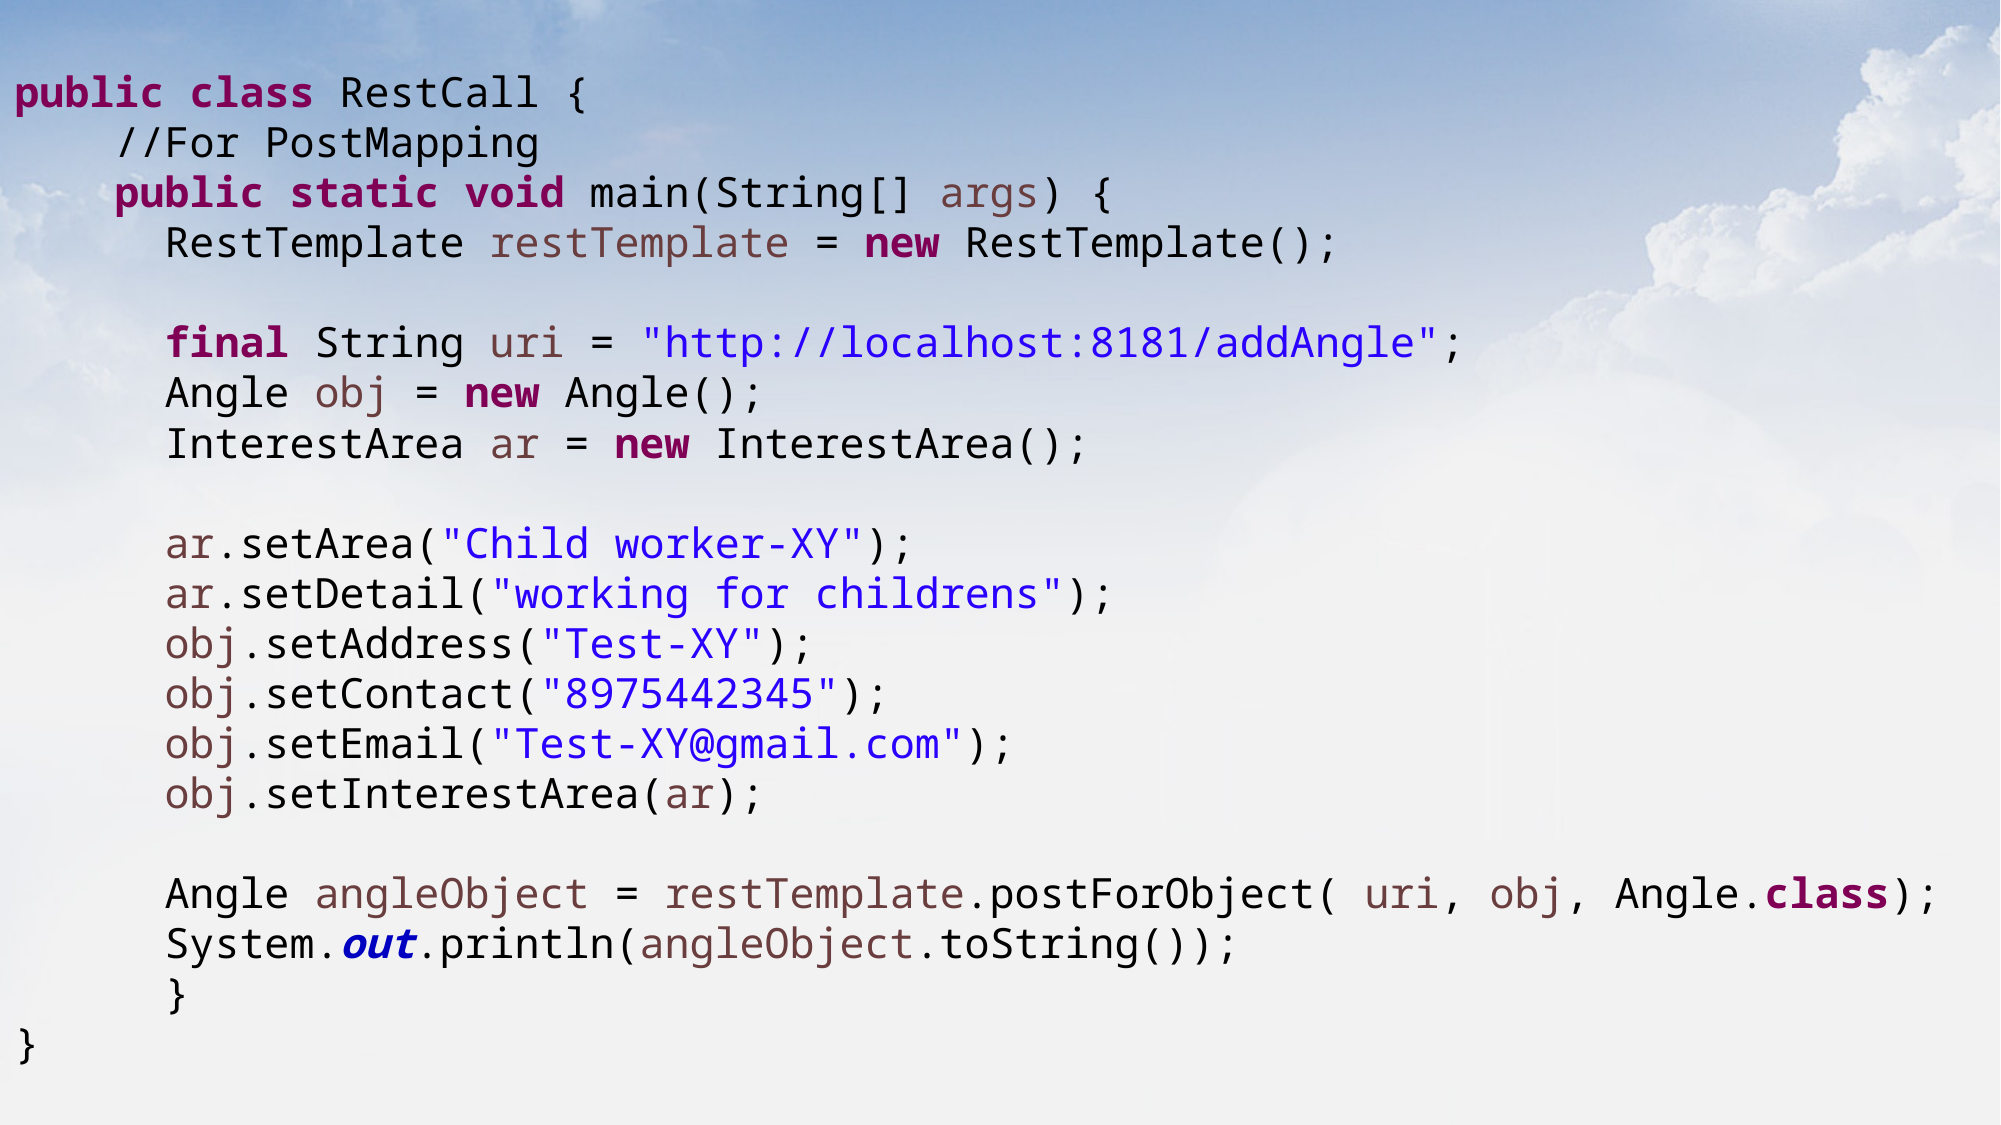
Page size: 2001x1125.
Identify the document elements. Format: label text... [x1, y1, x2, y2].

picture [0, 0, 2001, 1125]
text_box public class RestCall { //For PostMapping public static void main(String[] args) { RestTemplate restTemplate = new RestTemplate(); final String uri = "http://localhost:8181/addAngle"; Angle obj = new Angle(); InterestArea ar = new InterestArea(); ar.setArea("Child worker-XY"); ar.setDetail("working for childrens"); obj.setAddress("Test-XY"); obj.setContact("8975442345"); obj.setEmail("Test-XY@gmail.com"); obj.setInterestArea(ar); Angle angleObject = restTemplate.postForObject( uri, obj, Angle.class); System.out.println(angleObject.toString()); } } [0, 58, 1978, 1060]
